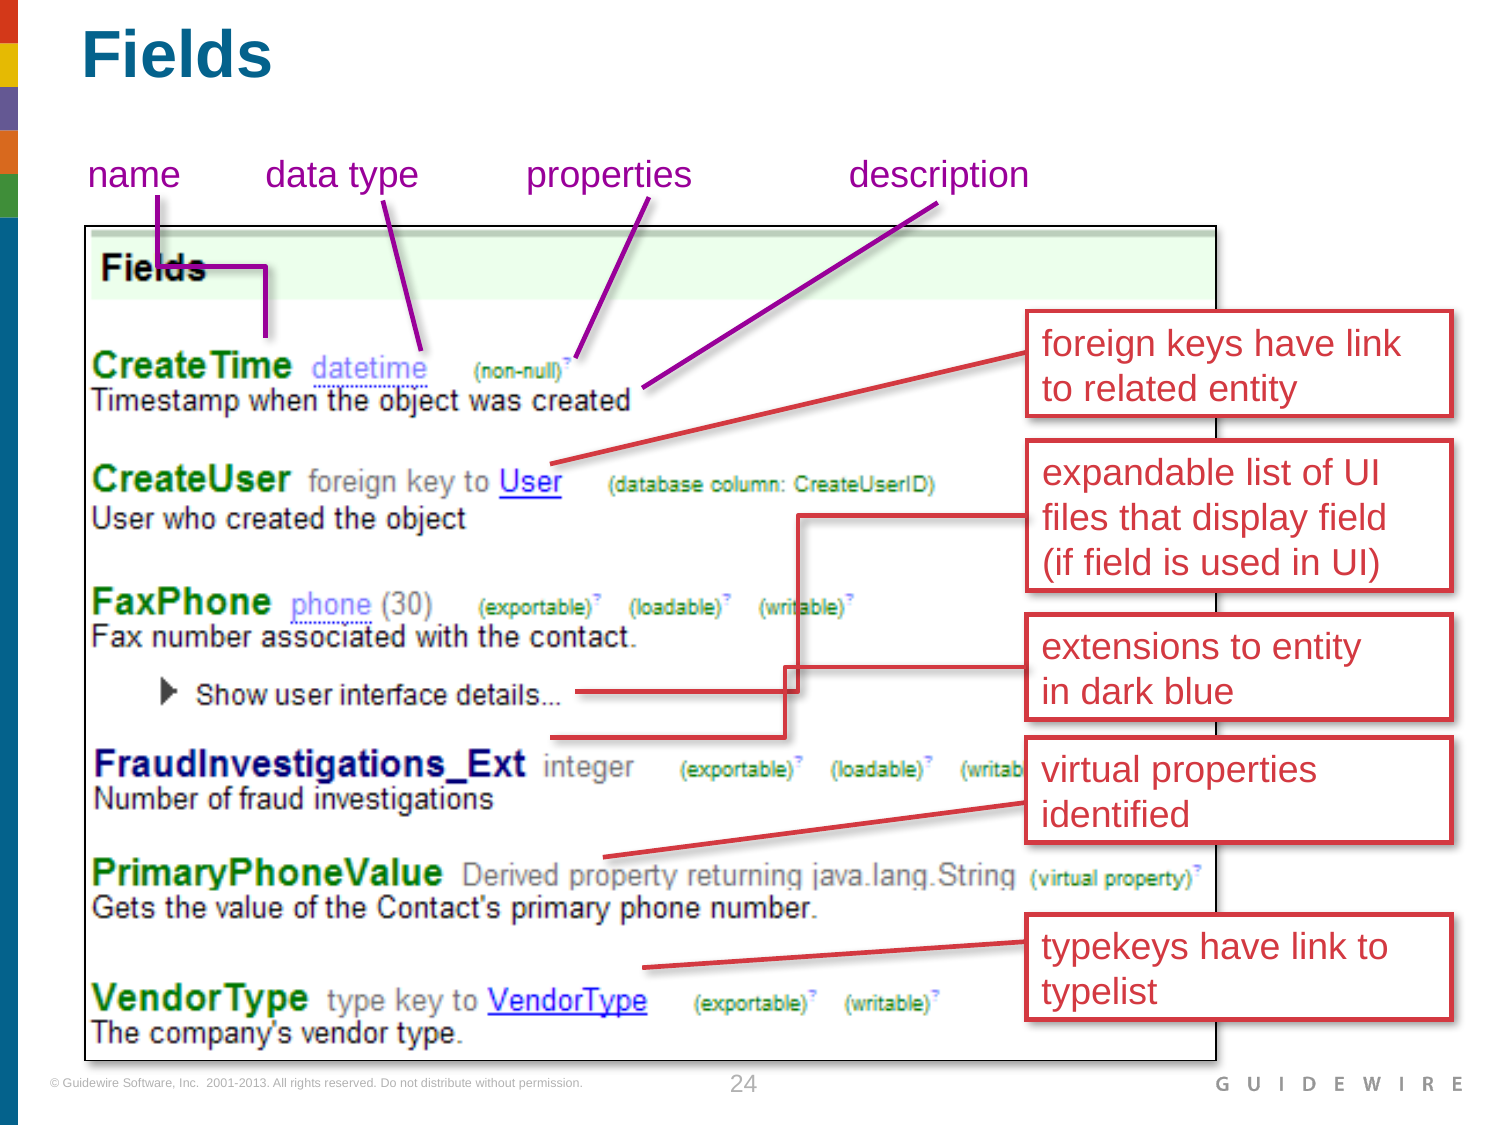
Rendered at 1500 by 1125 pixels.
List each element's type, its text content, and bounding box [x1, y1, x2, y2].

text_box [574, 515, 1028, 658]
picture [85, 226, 1216, 1061]
title Fields [81, 19, 1446, 142]
text_box typekeys have link to typelist [1224, 914, 1452, 1020]
text_box name [87, 149, 229, 196]
text_box description [848, 149, 1087, 196]
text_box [549, 667, 1027, 738]
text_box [140, 212, 283, 321]
picture [1215, 1073, 1480, 1096]
text_box foreign keys have link to related entity [1224, 311, 1452, 417]
text_box properties [526, 149, 779, 196]
text_box extensions to entity in dark blue [1224, 614, 1452, 720]
text_box virtual properties identified [1224, 737, 1452, 843]
text_box data type [265, 149, 501, 196]
text_box expandable list of UI files that display field (if field is used in UI) [1224, 440, 1452, 591]
